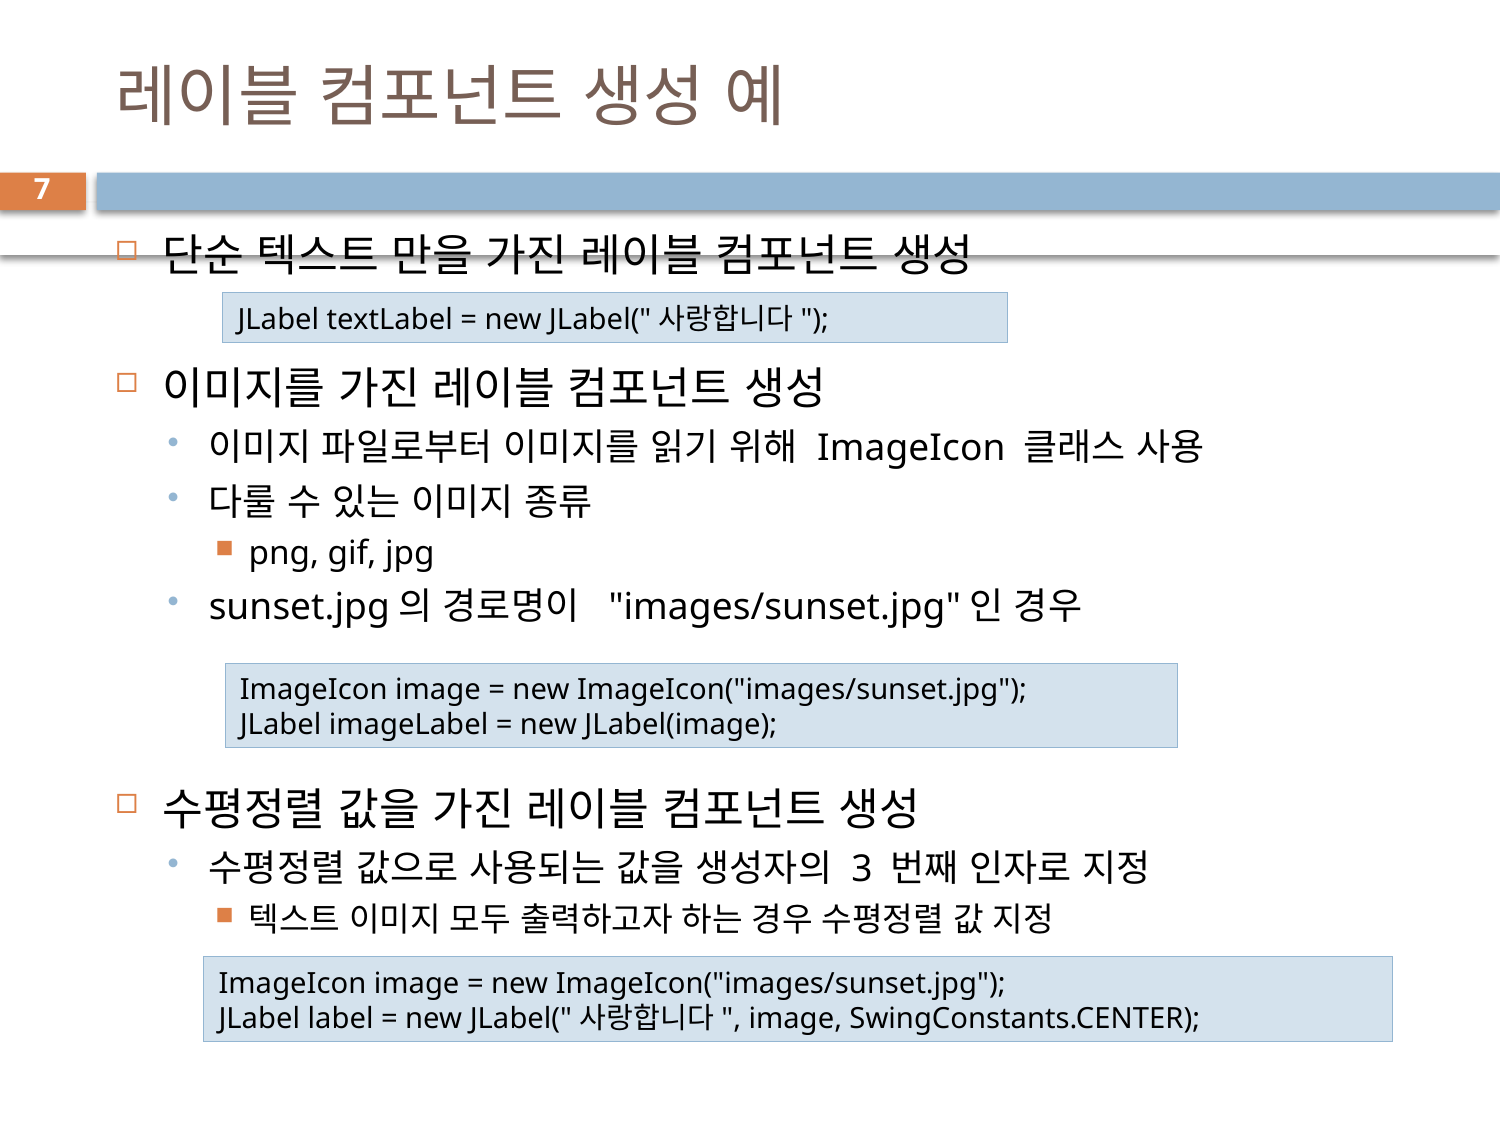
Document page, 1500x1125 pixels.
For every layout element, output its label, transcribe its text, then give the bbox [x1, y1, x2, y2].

list 단순 텍스트 만을 가진 레이블 컴포넌트 생성 이미지를 가진 레이블 컴포넌트 생성 이미지 파일로부터 이미지를 읽기 위해 ImageIcon 클래스 사용 다룰 수 있는 이미지 종류 png, gif, jpg sunset.jpg의 경로명이 "images/sunset.jpg"인 경우 수평정렬 값을 가진 레이블 컴포넌트 생성 수평정렬 값으로 사용되는 값을 생성자의 3 번째 인자로 지정 텍스트 이미지 모두 출력하고자 하는 경우 수평정렬 값 지정 [100, 219, 1438, 953]
text_box JLabel textLabel = new JLabel("사랑합니다"); [222, 292, 1008, 343]
title 레이블 컴포넌트 생성 예 [100, 37, 1438, 149]
slide_number 7 [0, 170, 87, 211]
text_box ImageIcon image = new ImageIcon("images/sunset.jpg"); JLabel imageLabel = new JLabel(image); [225, 663, 1178, 748]
text_box ImageIcon image = new ImageIcon("images/sunset.jpg"); JLabel label = new JLabel("사랑합니다", image, SwingConstants.CENTER); [203, 956, 1393, 1042]
